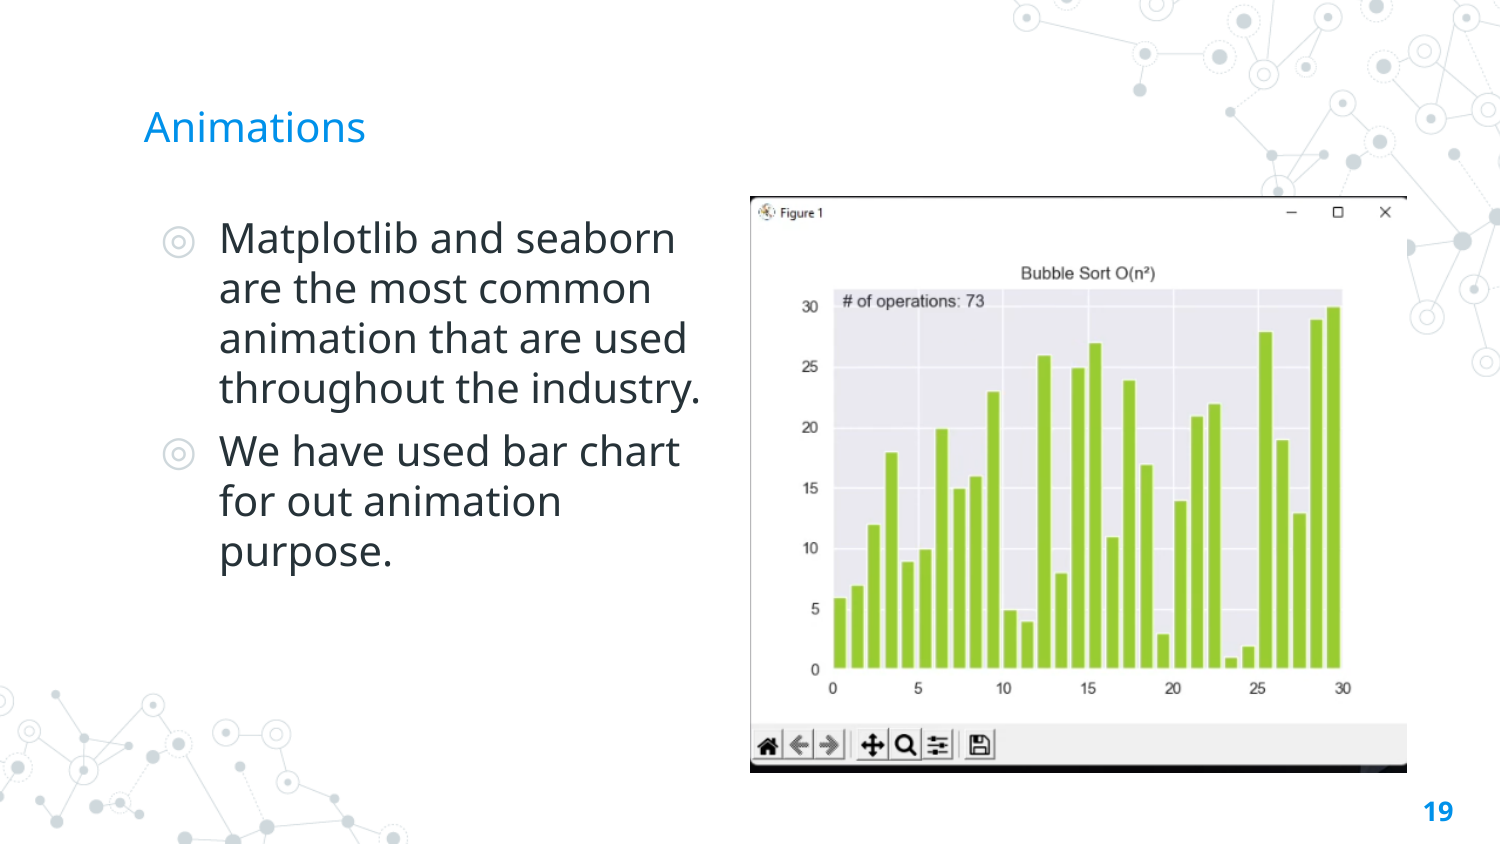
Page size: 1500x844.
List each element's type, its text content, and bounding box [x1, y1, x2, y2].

list Matplotlib and seaborn are the most common animation that are used throughout the industry. We have used bar chart for out animation purpose. [128, 196, 732, 808]
picture [0, 0, 1500, 844]
title Animations [128, 50, 1372, 166]
slide_number 19 [1378, 779, 1469, 844]
